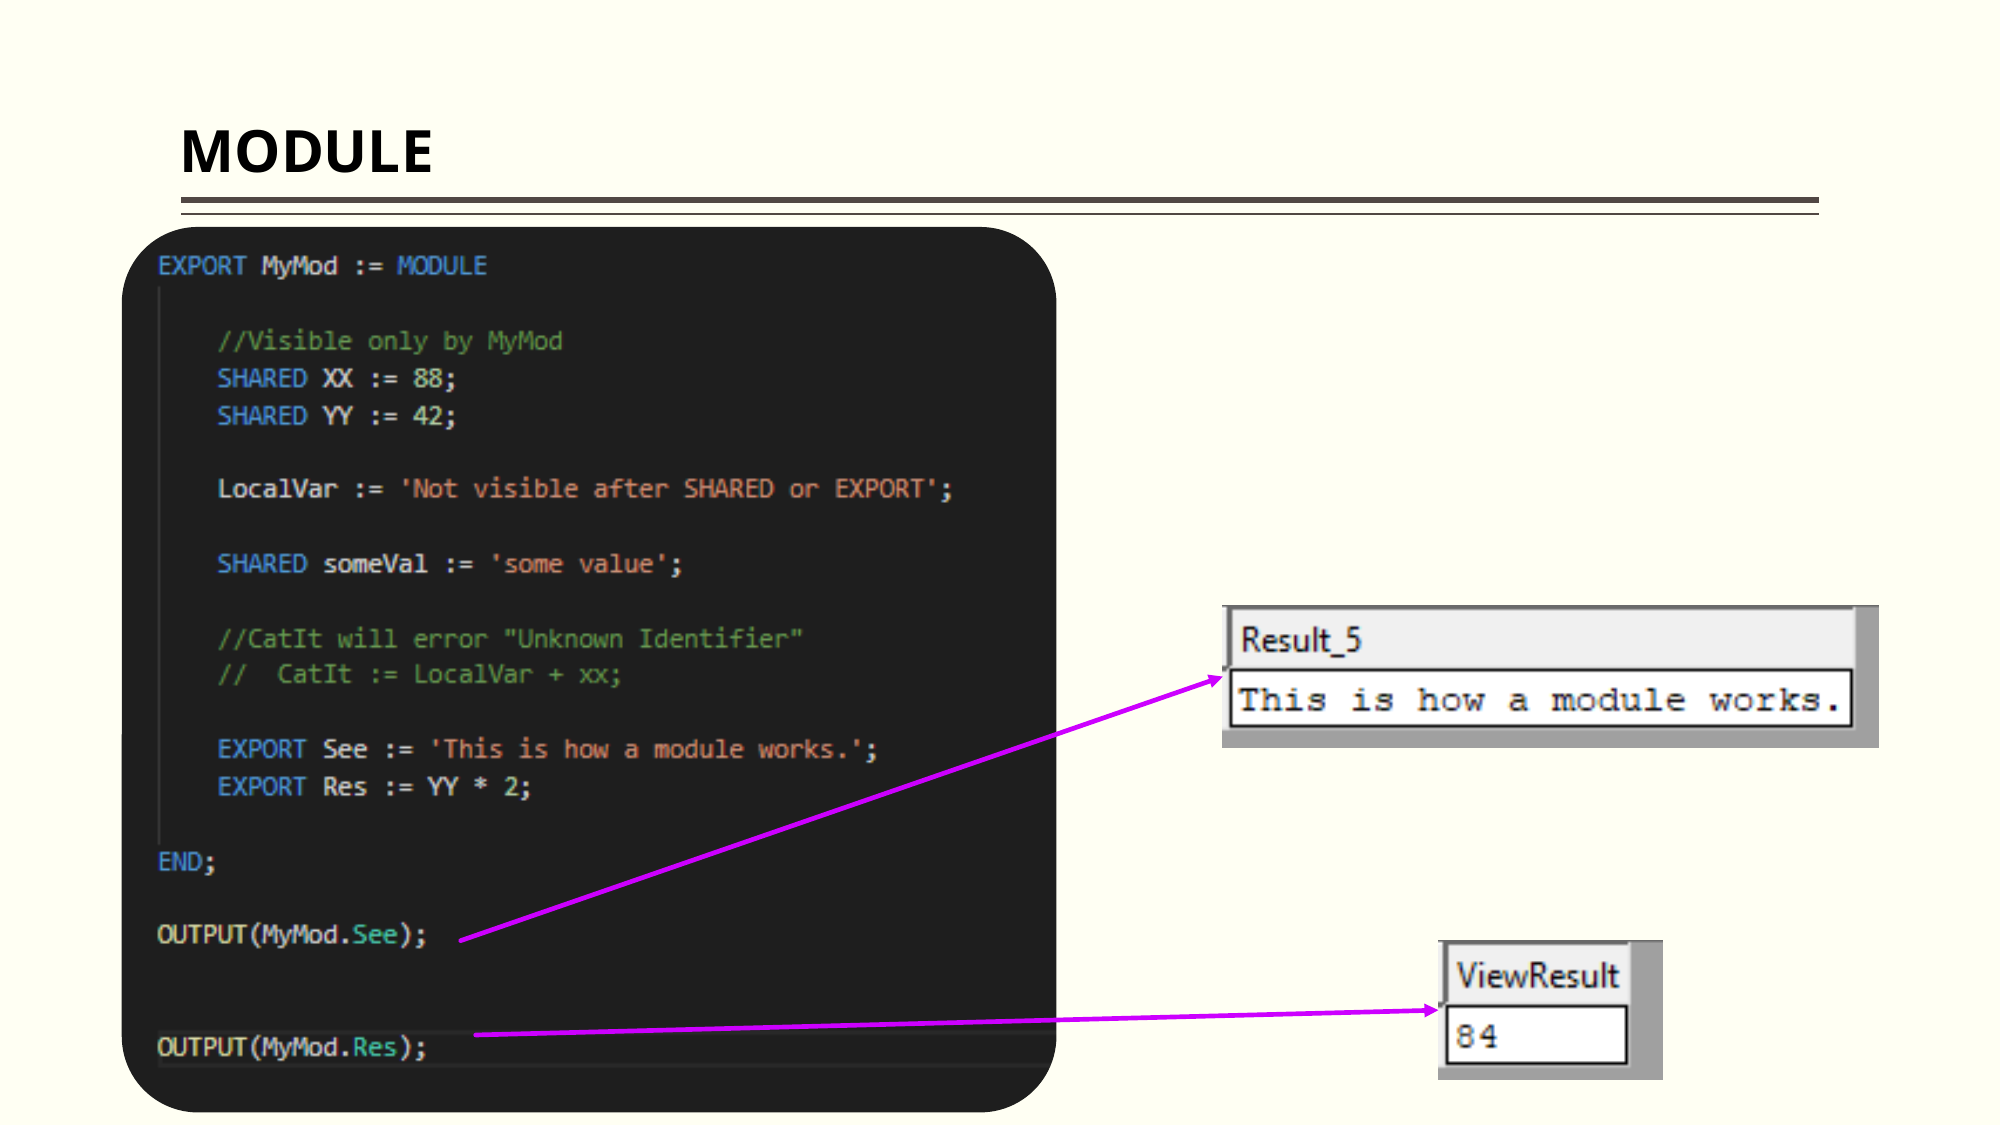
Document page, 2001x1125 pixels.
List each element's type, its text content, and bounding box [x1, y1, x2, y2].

picture [121, 226, 1057, 1113]
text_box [460, 676, 1223, 941]
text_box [475, 1010, 1439, 1035]
title MODULE [179, 12, 1818, 193]
picture [1222, 605, 1879, 749]
picture [1438, 940, 1663, 1080]
